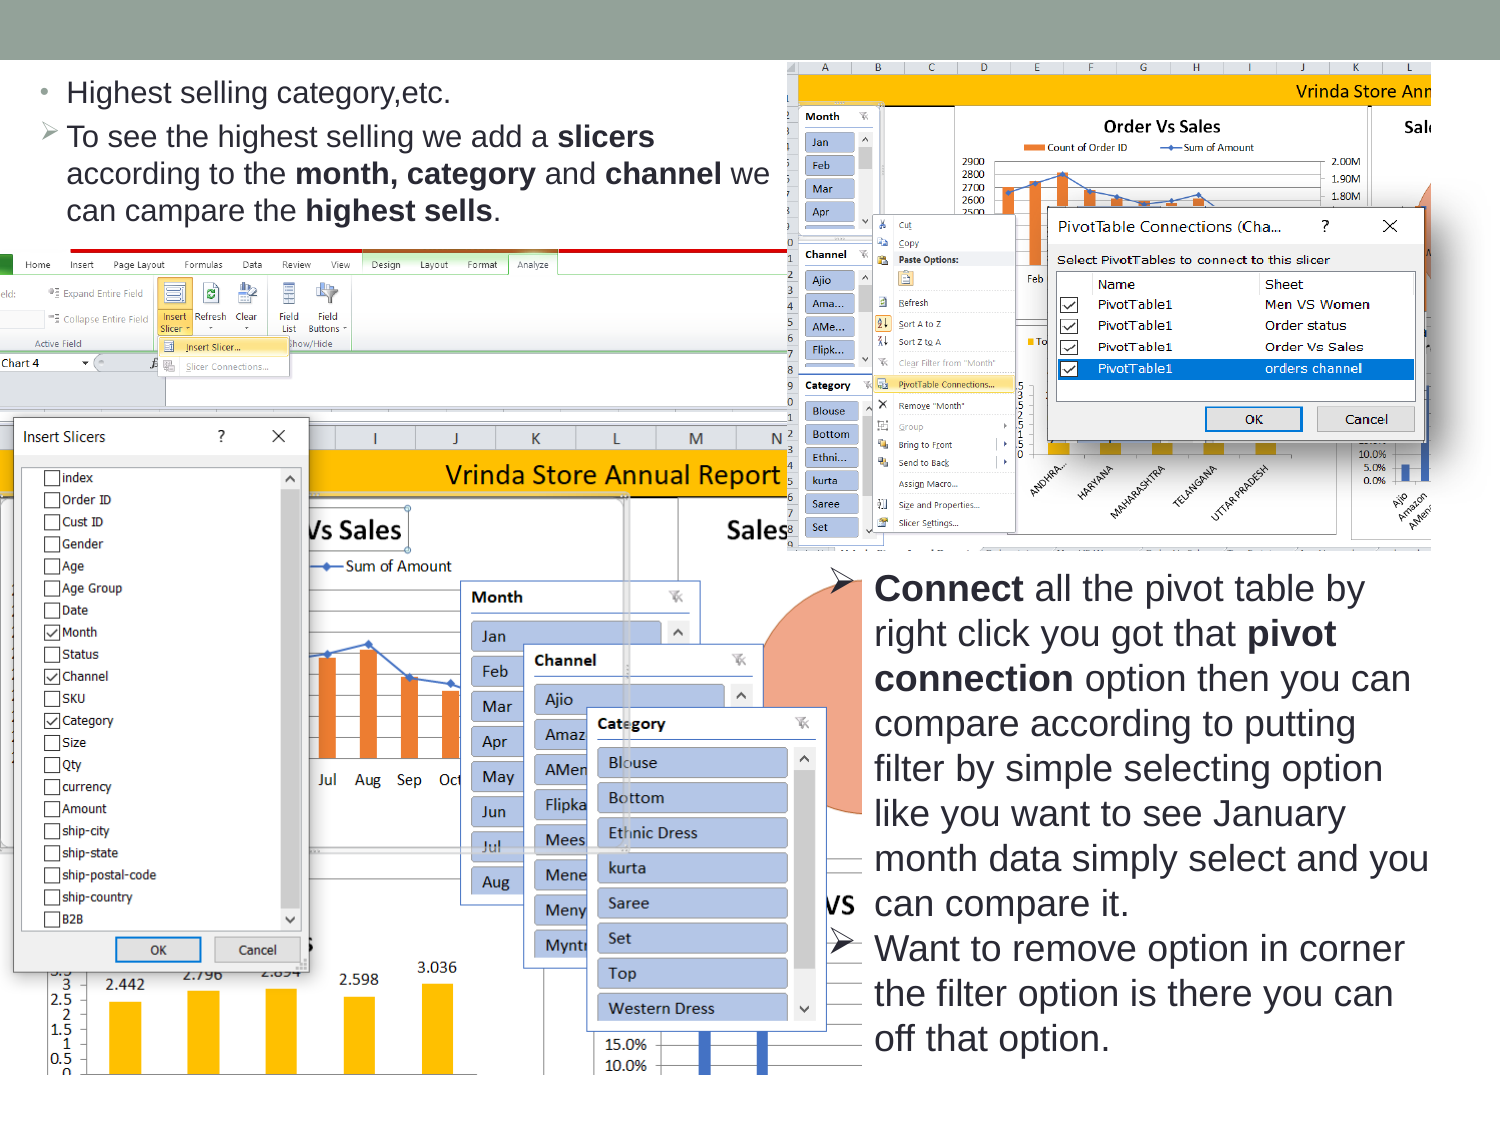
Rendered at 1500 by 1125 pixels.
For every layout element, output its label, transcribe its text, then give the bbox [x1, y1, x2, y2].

list Highest selling category,etc. To see the highest selling we add a slicers according to the month, category and channel we can campare the highest sells. [24, 65, 784, 238]
picture [0, 62, 1431, 1076]
text_box Connect all the pivot table by right click you got that pivot connection option then you can compare according to putting filter by simple selecting option like you want to see January month data simply select and you can compare it. Want to remove option in corner the filter option is there you can off that option. [869, 556, 1450, 1067]
